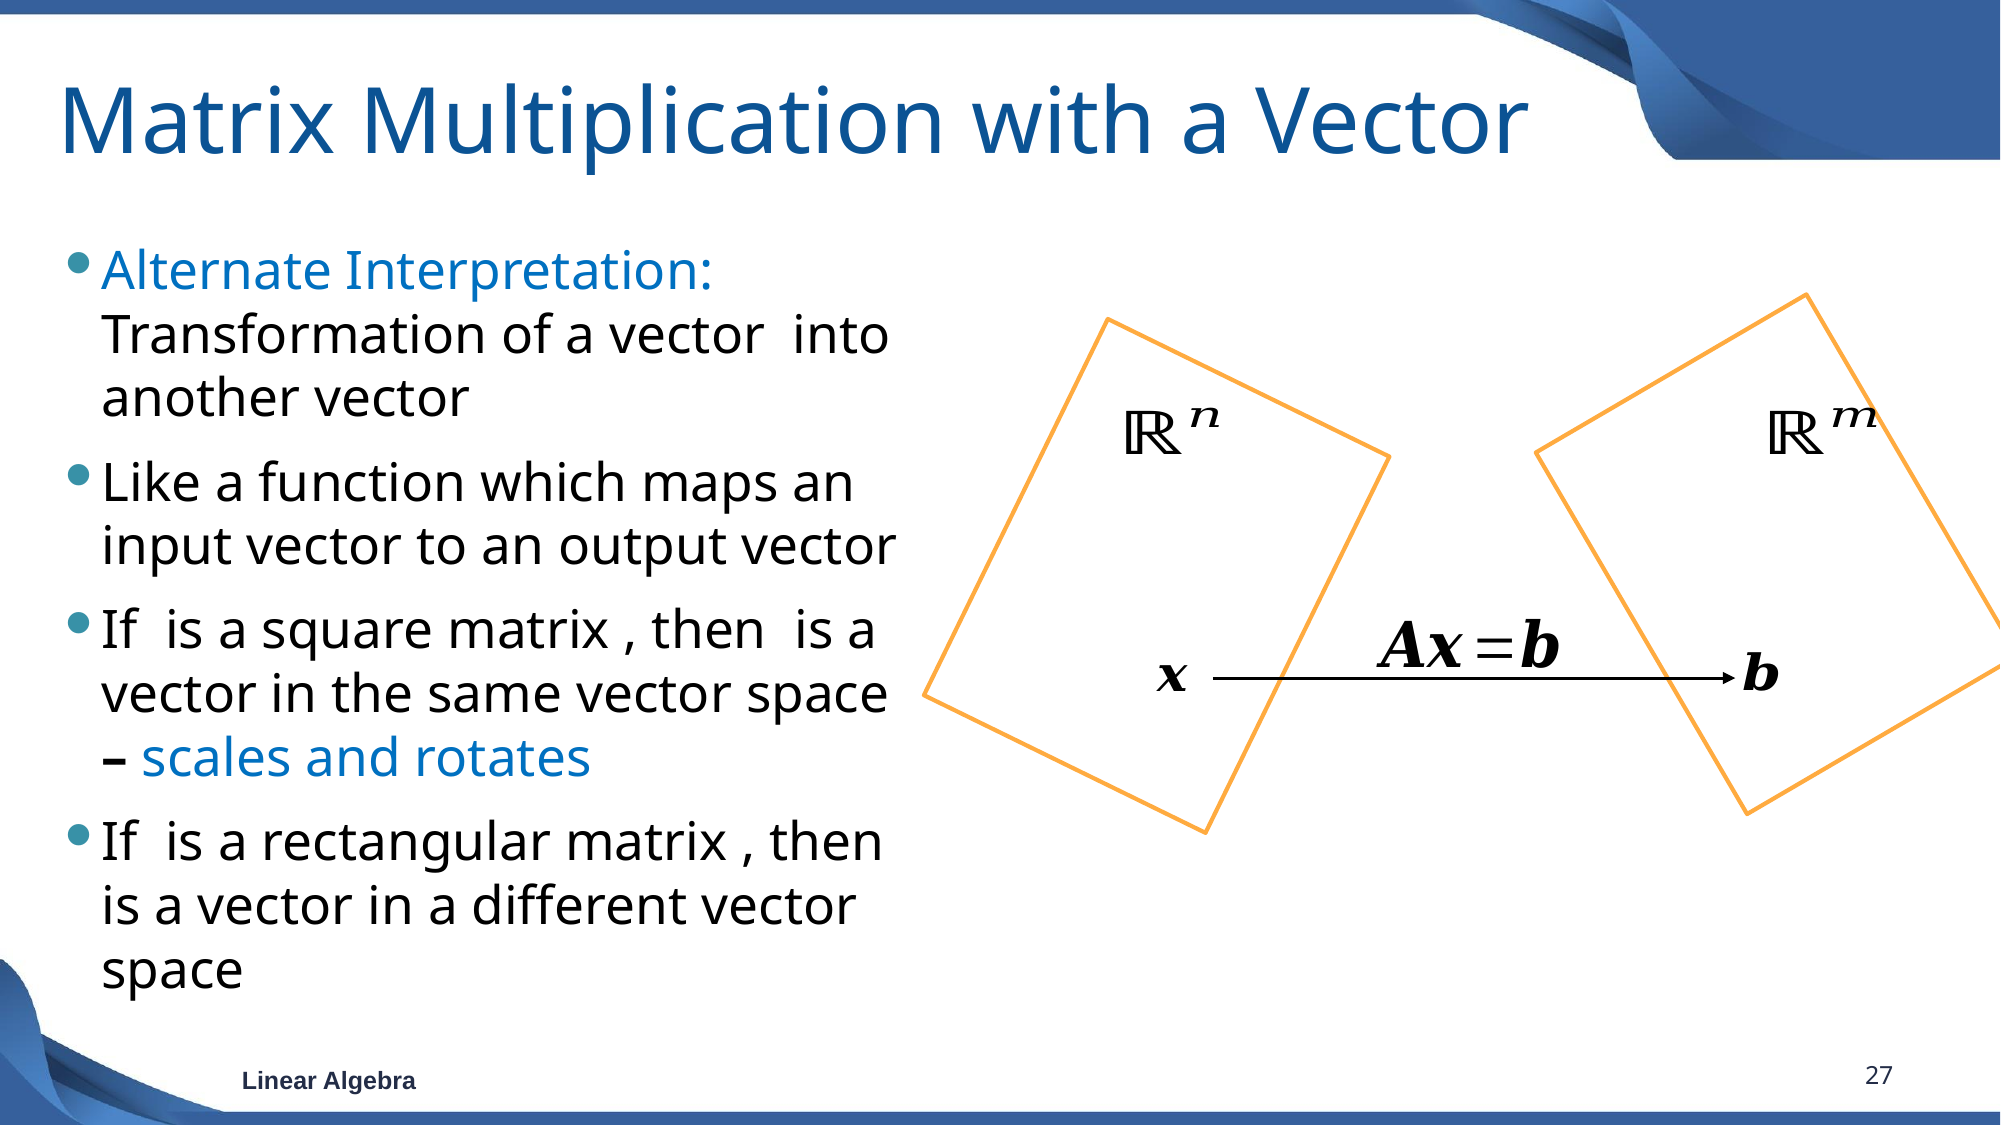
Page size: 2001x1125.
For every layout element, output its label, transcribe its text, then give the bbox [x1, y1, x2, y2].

picture [0, 0, 2001, 1125]
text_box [999, 339, 1934, 786]
title Matrix Multiplication with a Vector [42, 14, 1768, 233]
